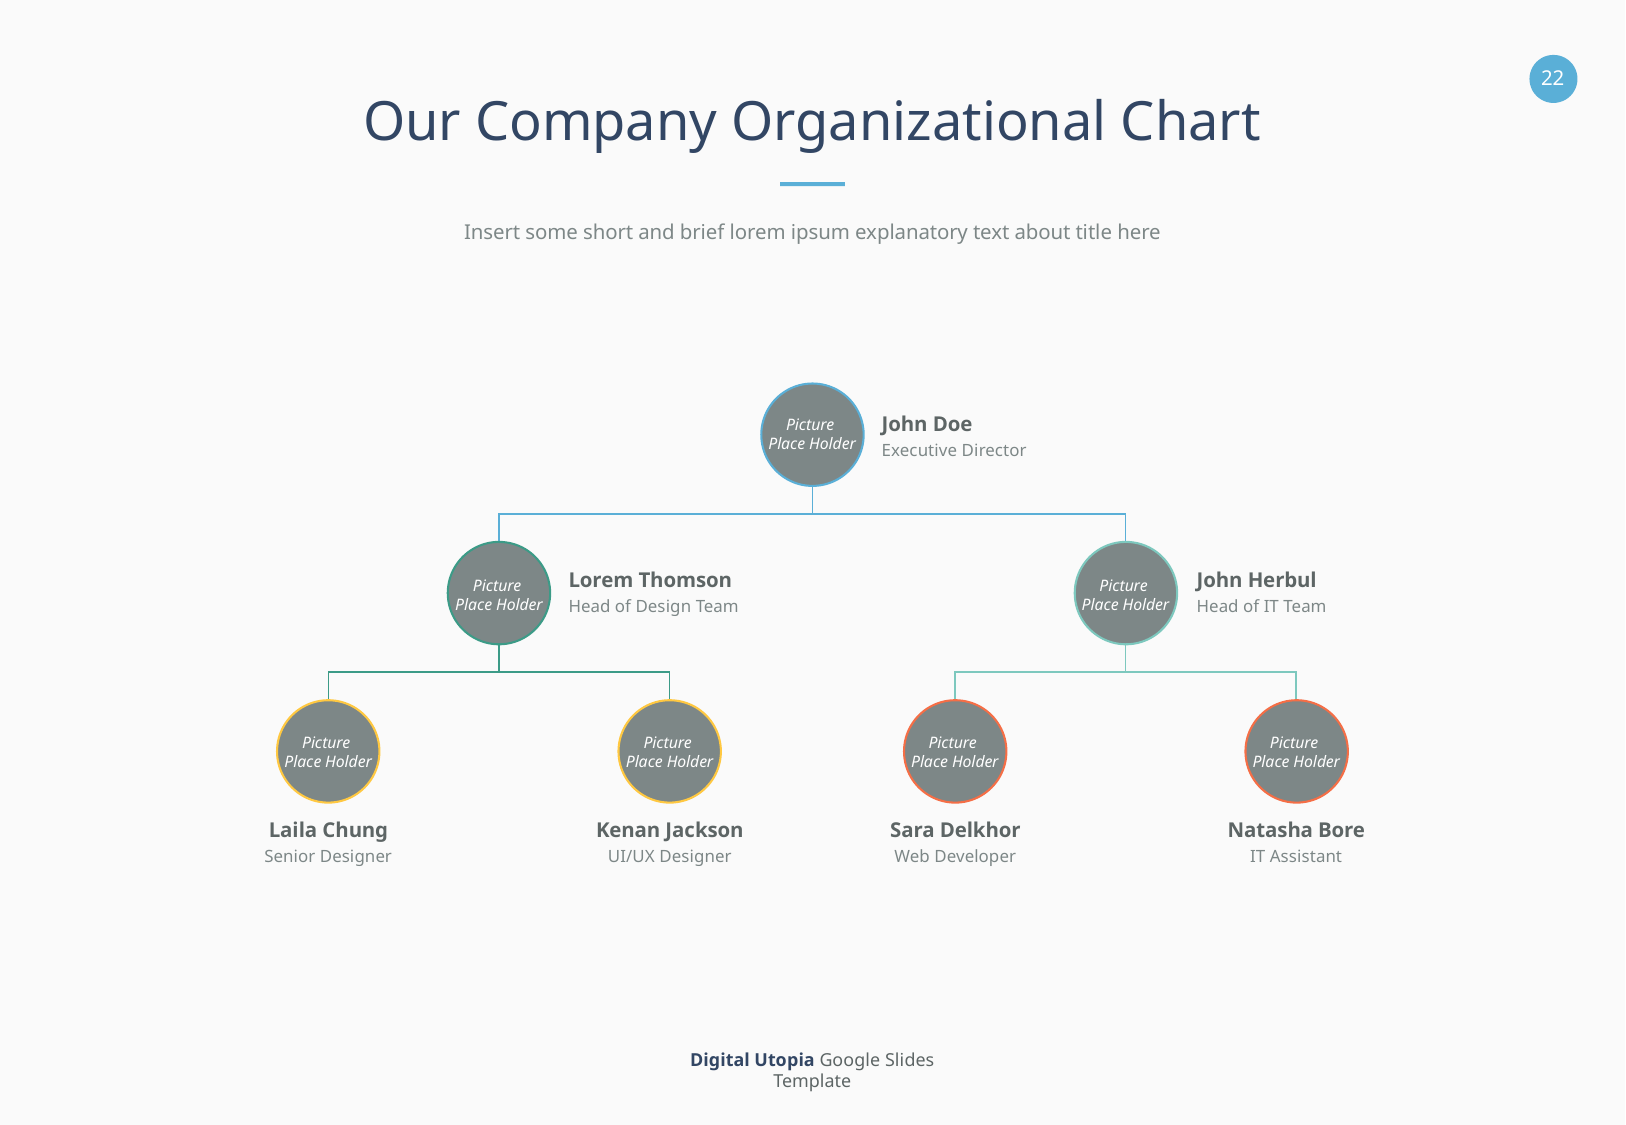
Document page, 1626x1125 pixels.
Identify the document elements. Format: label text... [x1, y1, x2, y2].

text_box [1079, 614, 1173, 642]
text_box [452, 614, 546, 642]
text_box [1196, 567, 1404, 617]
list Insert some short and brief lorem ipsum explanatory text about title here [121, 219, 1504, 250]
text_box Sara Delkhor [851, 817, 1059, 843]
text_box Picture Place Holder [450, 575, 548, 614]
text_box IT Assistant [1192, 845, 1400, 866]
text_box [568, 567, 776, 617]
text_box Picture Place Holder [906, 732, 1004, 771]
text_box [328, 643, 670, 701]
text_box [881, 411, 1089, 461]
text_box Picture Place Holder [621, 732, 719, 771]
text_box [1249, 771, 1344, 803]
text_box [765, 454, 860, 484]
text_box [1249, 700, 1345, 732]
text_box UI/UX Designer [566, 845, 774, 866]
text_box [765, 383, 860, 414]
text_box [622, 700, 718, 732]
text_box [622, 771, 718, 803]
text_box Picture Place Holder [1247, 732, 1345, 771]
text_box Web Developer [851, 845, 1059, 866]
list Our Company Organizational Chart [121, 86, 1504, 159]
text_box Picture Place Holder [763, 414, 861, 454]
text_box Natasha Bore [1192, 817, 1400, 843]
text_box [1078, 542, 1174, 575]
text_box Picture Place Holder [279, 732, 377, 771]
text_box Kenan Jackson [566, 817, 774, 843]
text_box [907, 771, 1003, 803]
text_box Picture Place Holder [1076, 575, 1175, 614]
text_box [451, 542, 547, 575]
text_box Senior Designer [224, 845, 432, 866]
text_box Laila Chung [224, 817, 432, 843]
text_box [907, 700, 1003, 732]
text_box [280, 700, 376, 732]
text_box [498, 485, 1126, 543]
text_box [954, 643, 1297, 701]
text_box [280, 771, 376, 803]
